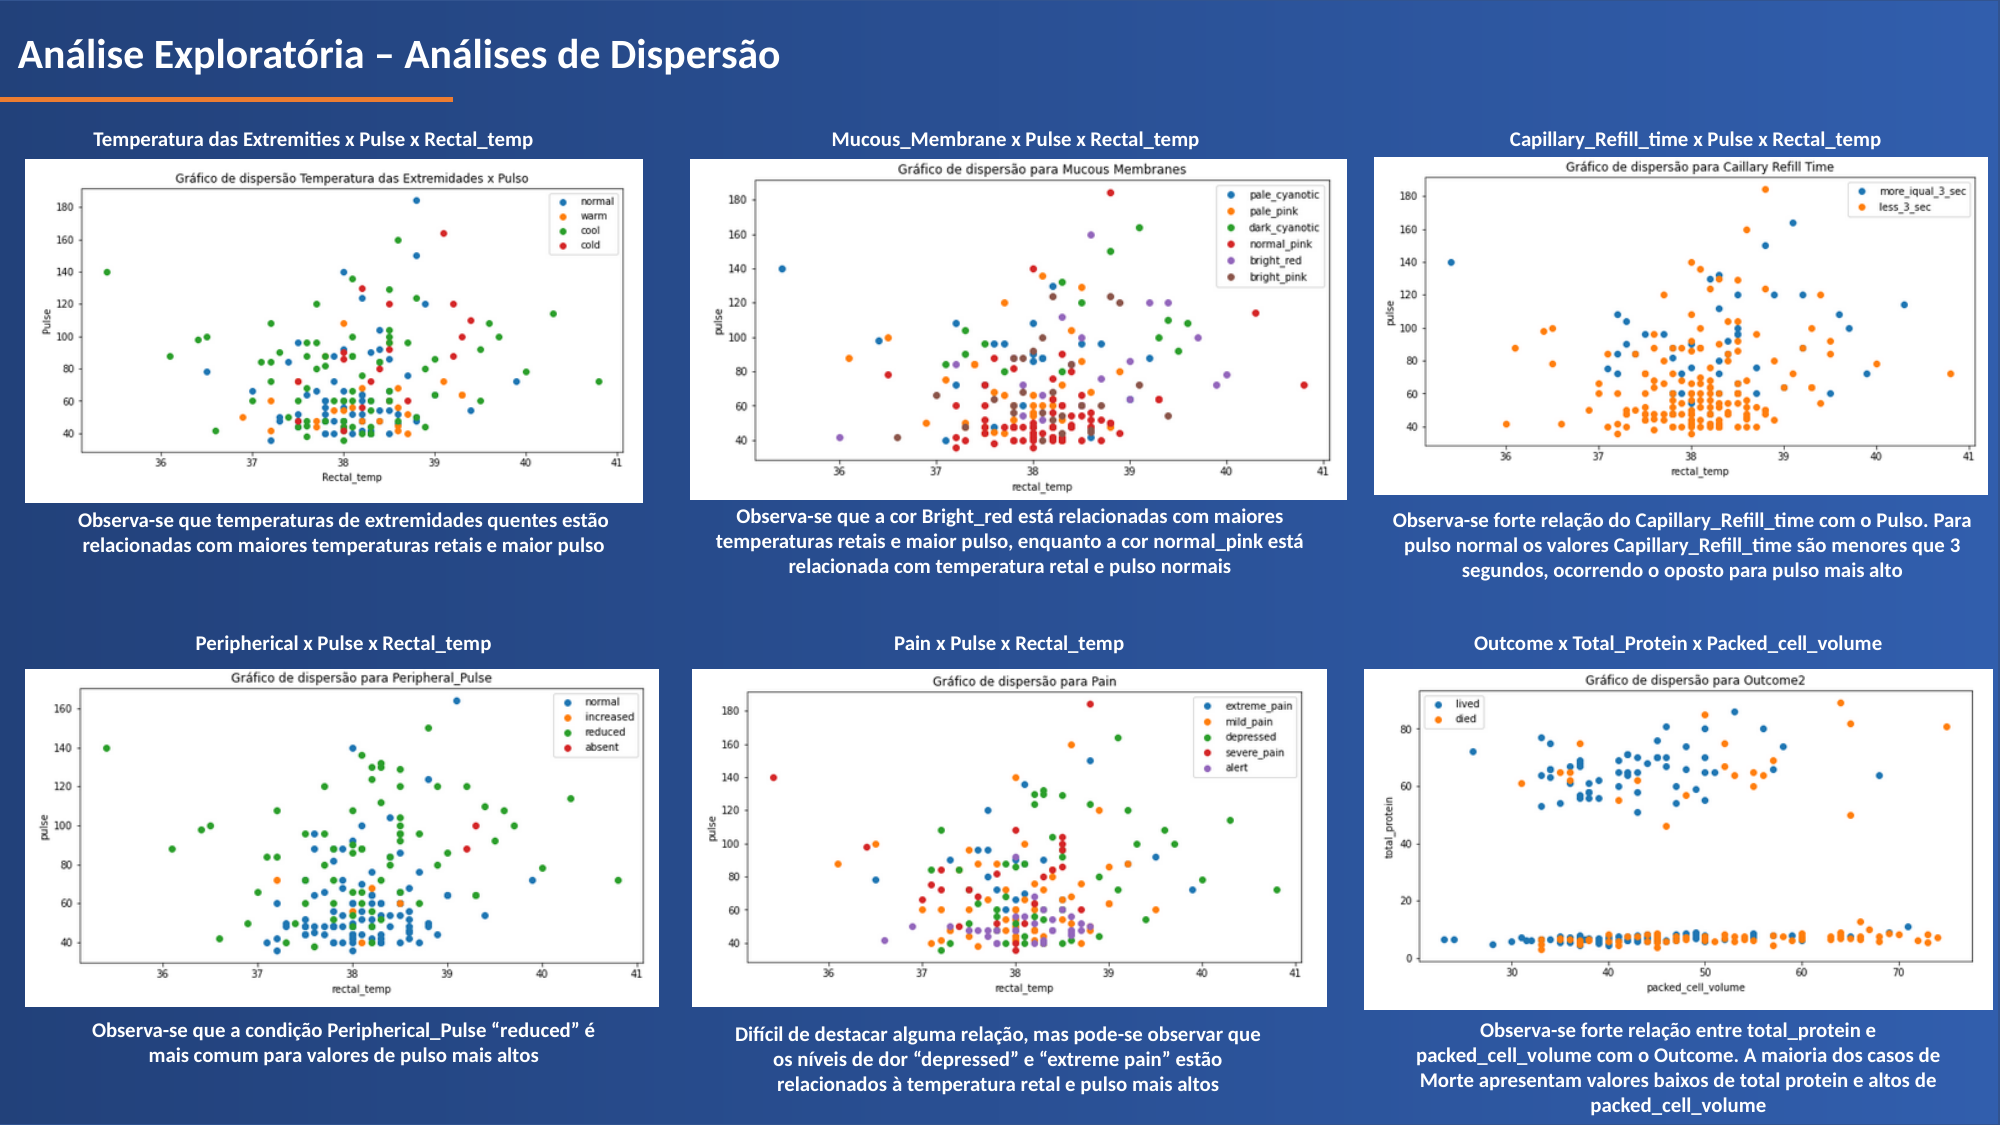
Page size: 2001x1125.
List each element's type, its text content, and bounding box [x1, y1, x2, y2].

text_box Peripherical x Pulse x Rectal_temp [180, 621, 507, 662]
picture [1364, 669, 1993, 1010]
text_box Análise Exploratória – Análises de Dispersão [3, 19, 797, 85]
text_box Observa-se que a cor Bright_red está relacionadas com maiores temperaturas retais e maior pulso, enquanto a cor normal_pink está relacionada com temperatura retal e pulso normais [693, 500, 1327, 585]
picture [691, 669, 1327, 1007]
text_box Observa-se forte relação do Capillary_Refill_time com o Pulso. Para pulso normal os valores Capillary_Refill_time são menores que 3 segundos, ocorrendo o oposto para pulso mais alto [1366, 499, 1999, 590]
text_box Pain x Pulse x Rectal_temp [879, 621, 1140, 662]
picture [1374, 157, 1988, 495]
picture [25, 159, 643, 503]
text_box Mucous_Membrane x Pulse x Rectal_temp [816, 118, 1215, 159]
text_box Temperatura das Extremities x Pulse x Rectal_temp [78, 118, 549, 159]
text_box Observa-se forte relação entre total_protein e packed_cell_volume com o Outcome. A maioria dos casos de Morte apresentam valores baixos de total protein e altos de packed_cell_volume [1390, 1010, 1967, 1124]
picture [25, 669, 659, 1007]
text_box Observa-se que a condição Peripherical_Pulse “reduced” é mais comum para valores de pulso mais altos [55, 1009, 632, 1074]
text_box Outcome x Total_Protein x Packed_cell_volume [1459, 621, 1898, 662]
text_box Observa-se que temperaturas de extremidades quentes estão relacionadas com maiores temperaturas retais e maior pulso [55, 503, 632, 564]
text_box Capillary_Refill_time x Pulse x Rectal_temp [1495, 118, 1897, 157]
text_box [0, 0, 2000, 1125]
picture [690, 159, 1347, 500]
text_box Difícil de destacar alguma relação, mas pode-se observar que os níveis de dor “depressed” e “extreme pain” estão relacionados à temperatura retal e pulso mais altos [710, 1013, 1287, 1103]
